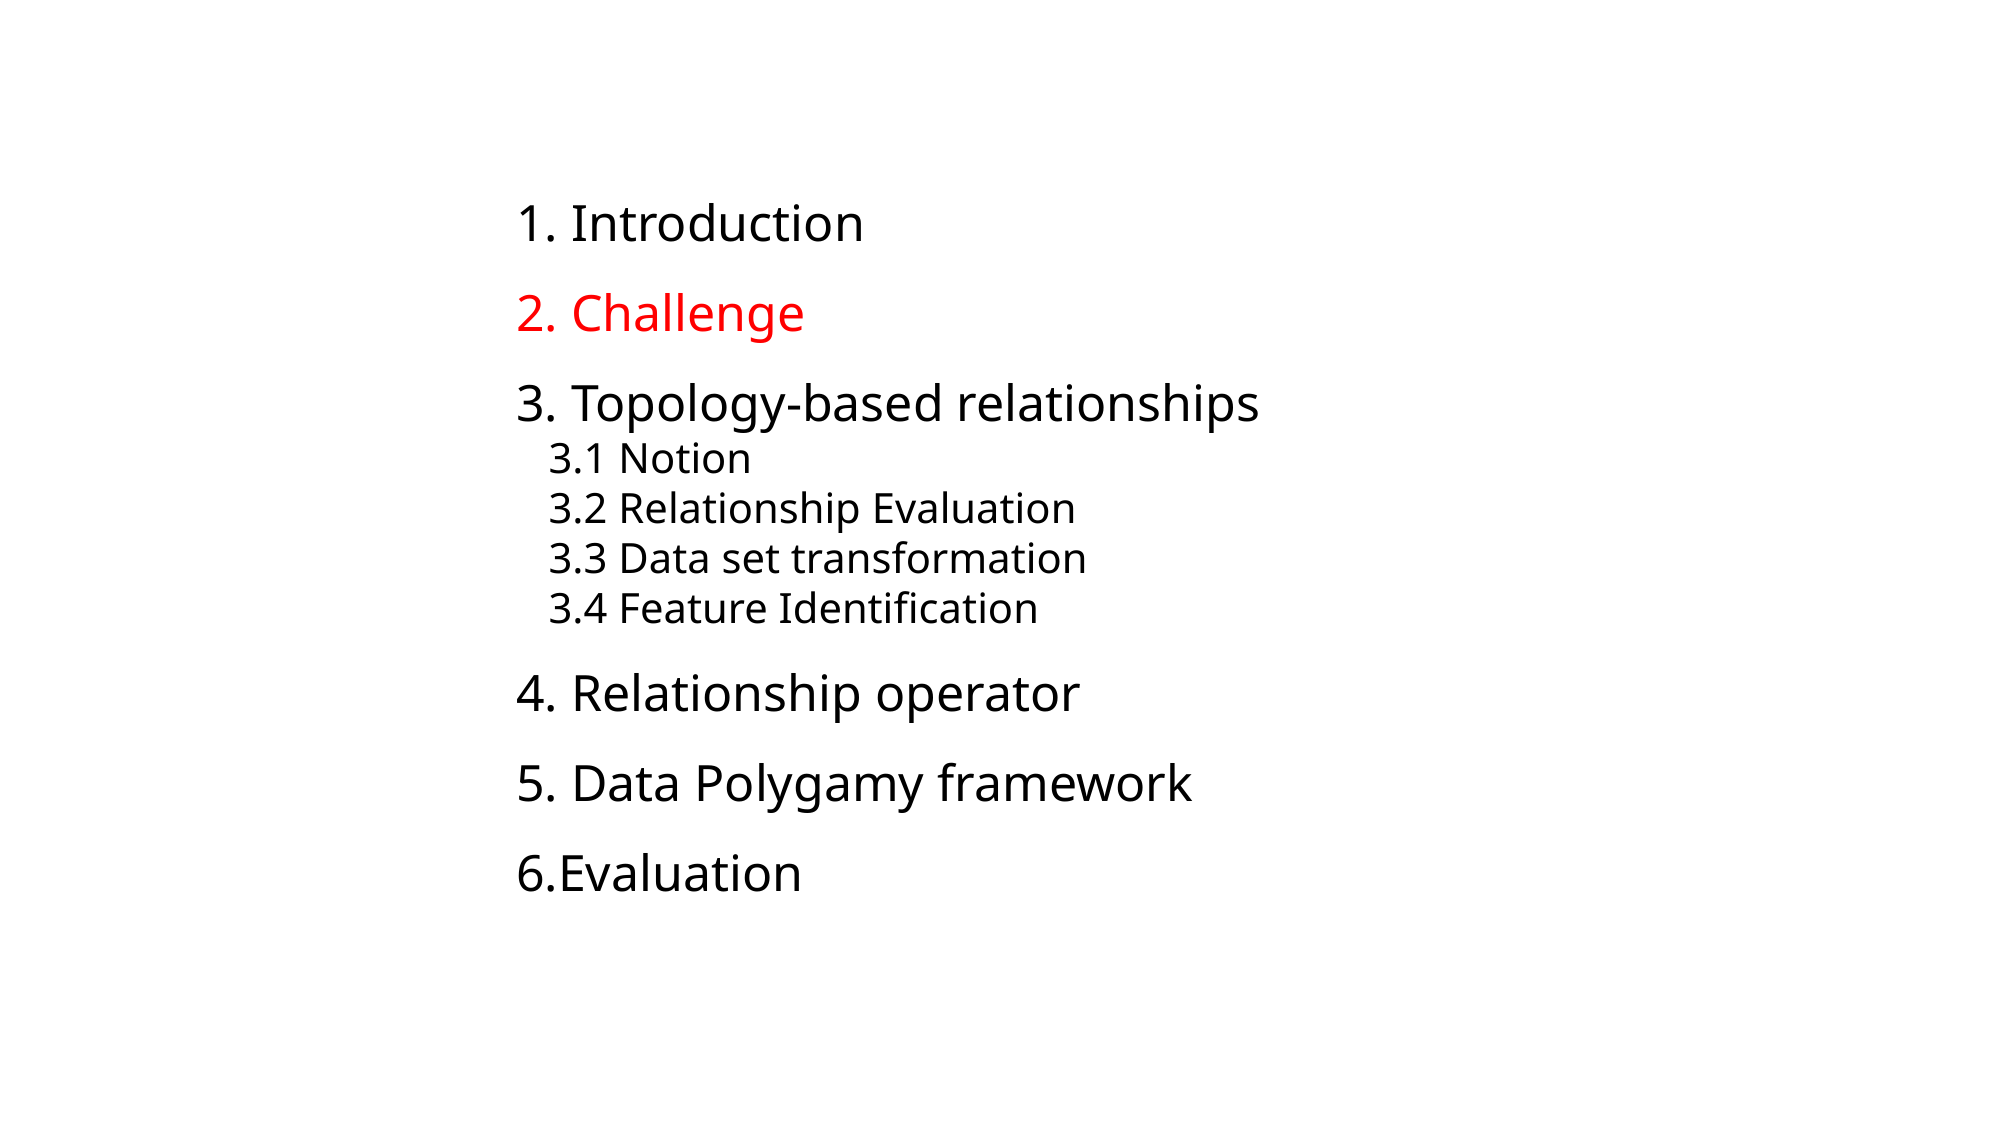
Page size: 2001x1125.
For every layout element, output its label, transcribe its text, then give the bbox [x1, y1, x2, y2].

text_box 1. Introduction 2. Challenge 3. Topology-based relationships 3.1 Notion 3.2 Relationship Evaluation 3.3 Data set transformation 3.4 Feature Identification 4. Relationship operator 5. Data Polygamy framework 6.Evaluation [501, 154, 1683, 910]
